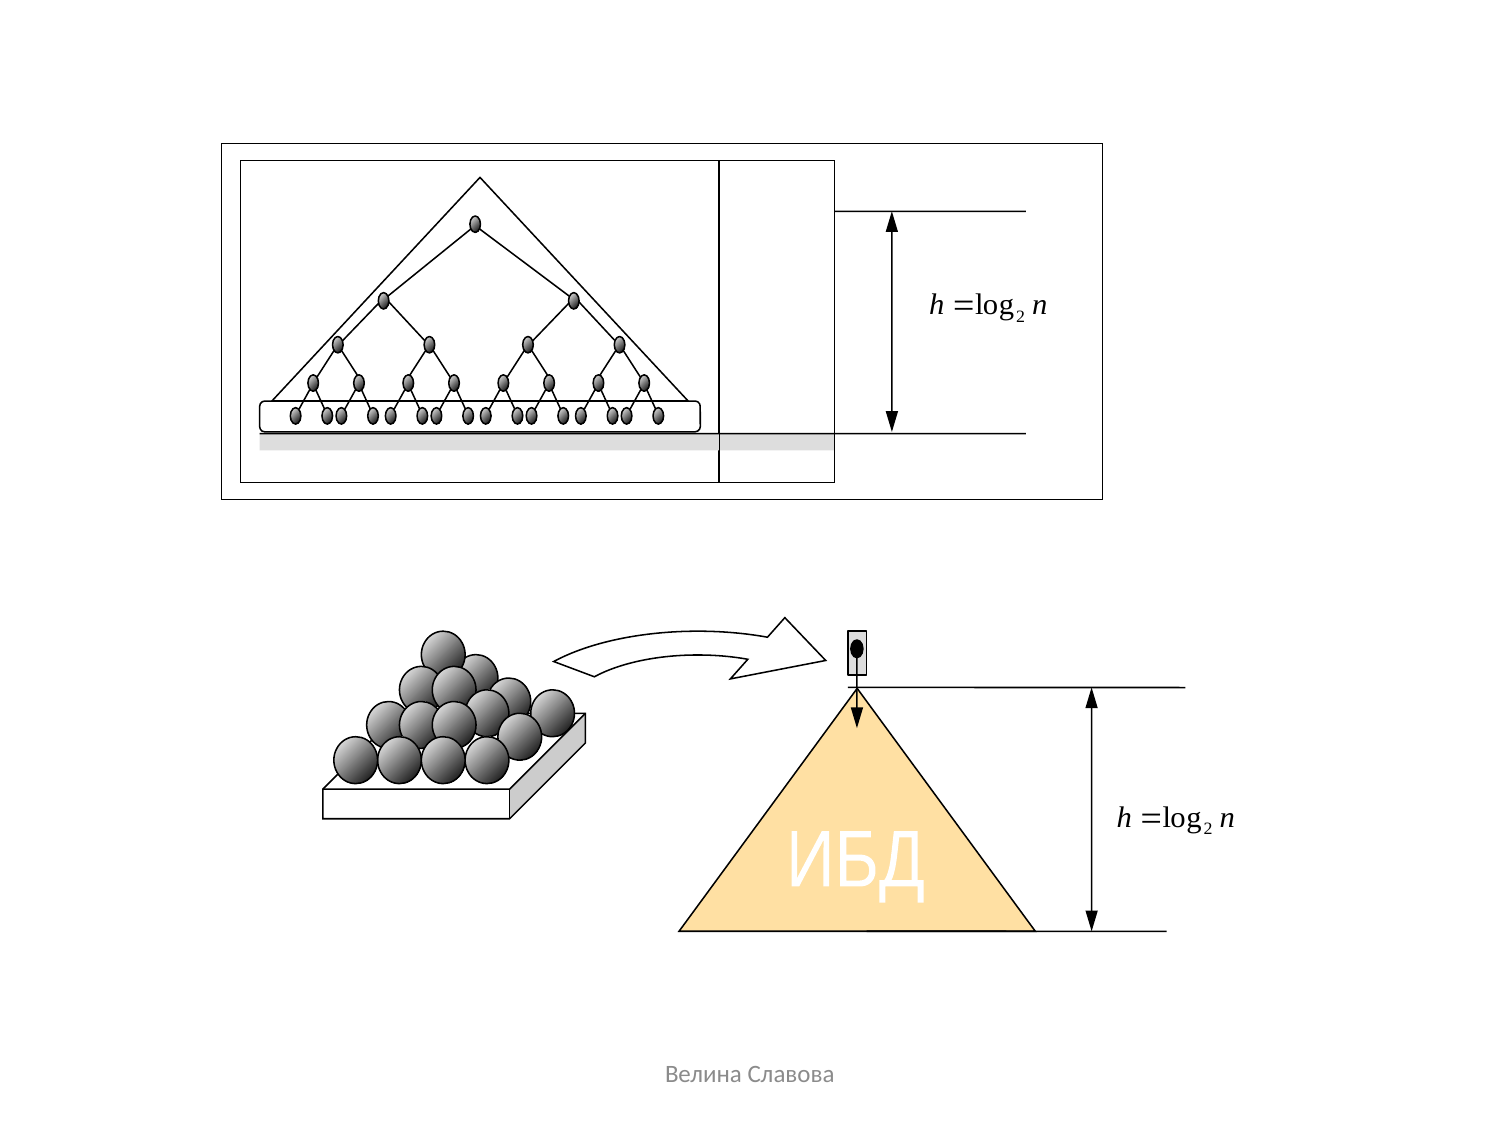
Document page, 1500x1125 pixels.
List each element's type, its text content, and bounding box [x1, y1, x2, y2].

footer Велина Славова [512, 1042, 988, 1103]
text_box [1111, 797, 1240, 840]
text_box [322, 630, 1312, 932]
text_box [924, 284, 1053, 328]
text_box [221, 143, 1103, 500]
